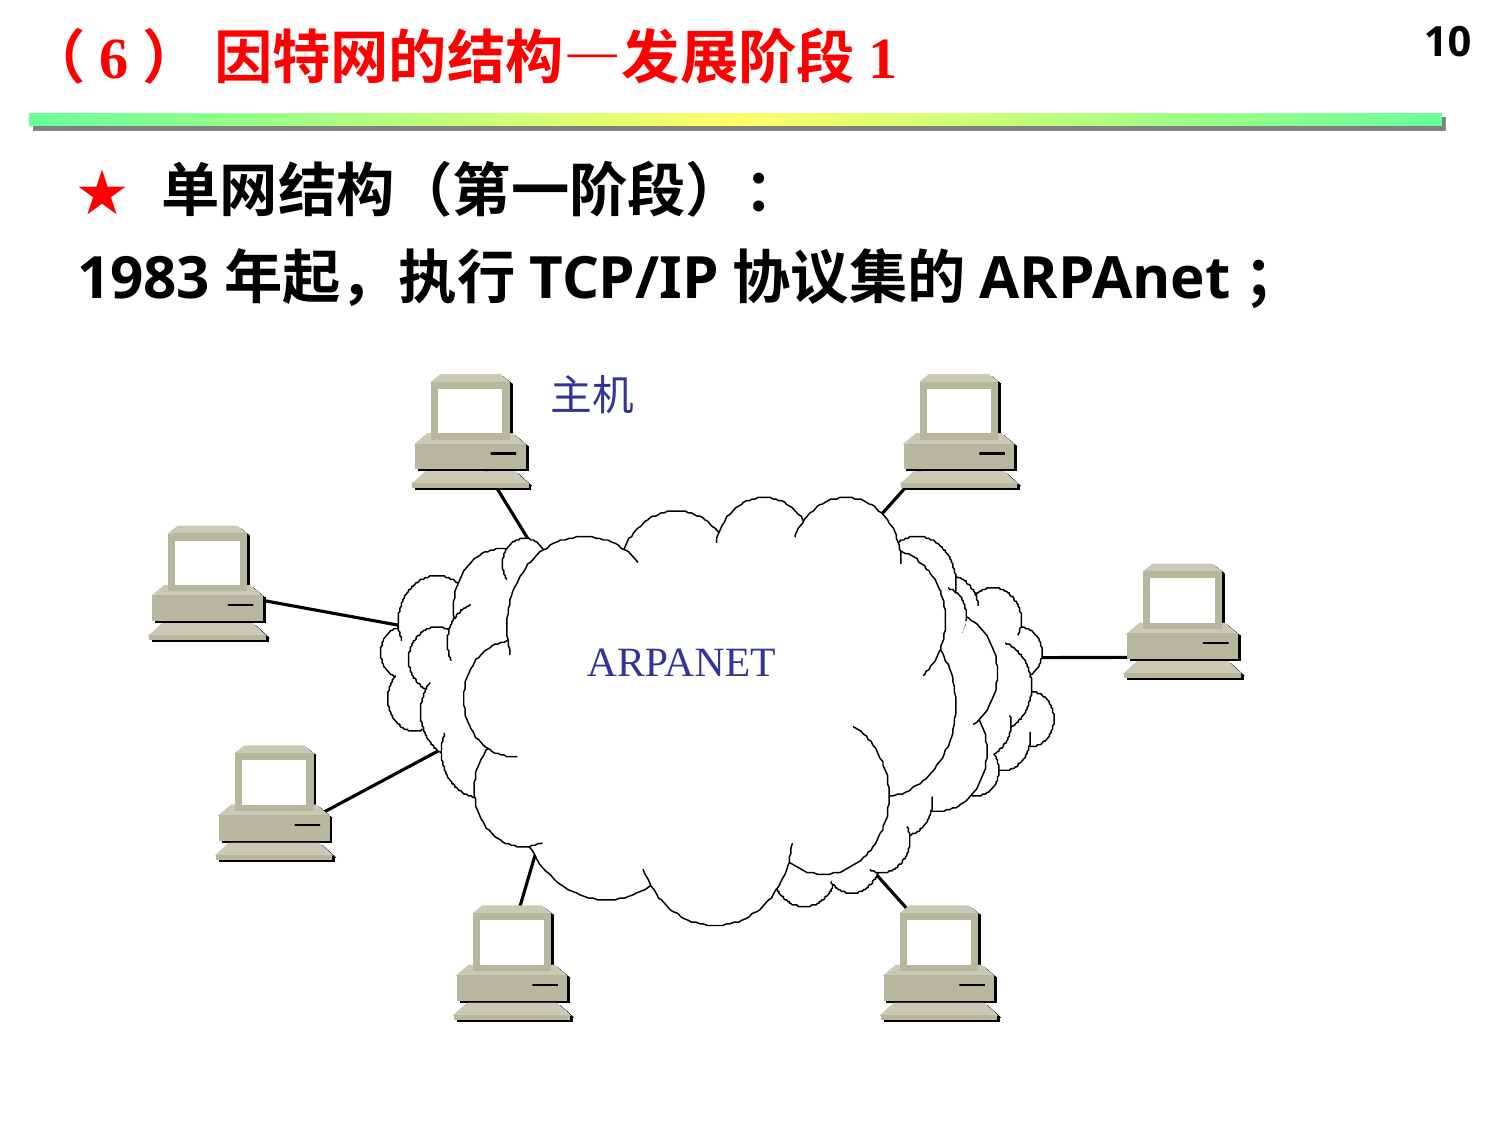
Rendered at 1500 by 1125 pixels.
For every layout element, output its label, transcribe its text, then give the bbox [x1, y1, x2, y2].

text_box ★ 单网结构（第一阶段）： 1983年起，执行TCP/IP协议集的ARPAnet； [62, 145, 1438, 318]
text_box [147, 361, 1247, 1024]
text_box 10 [1408, 7, 1487, 72]
text_box （6） 因特网的结构—发展阶段1 [12, 12, 1129, 98]
text_box [29, 113, 1442, 126]
